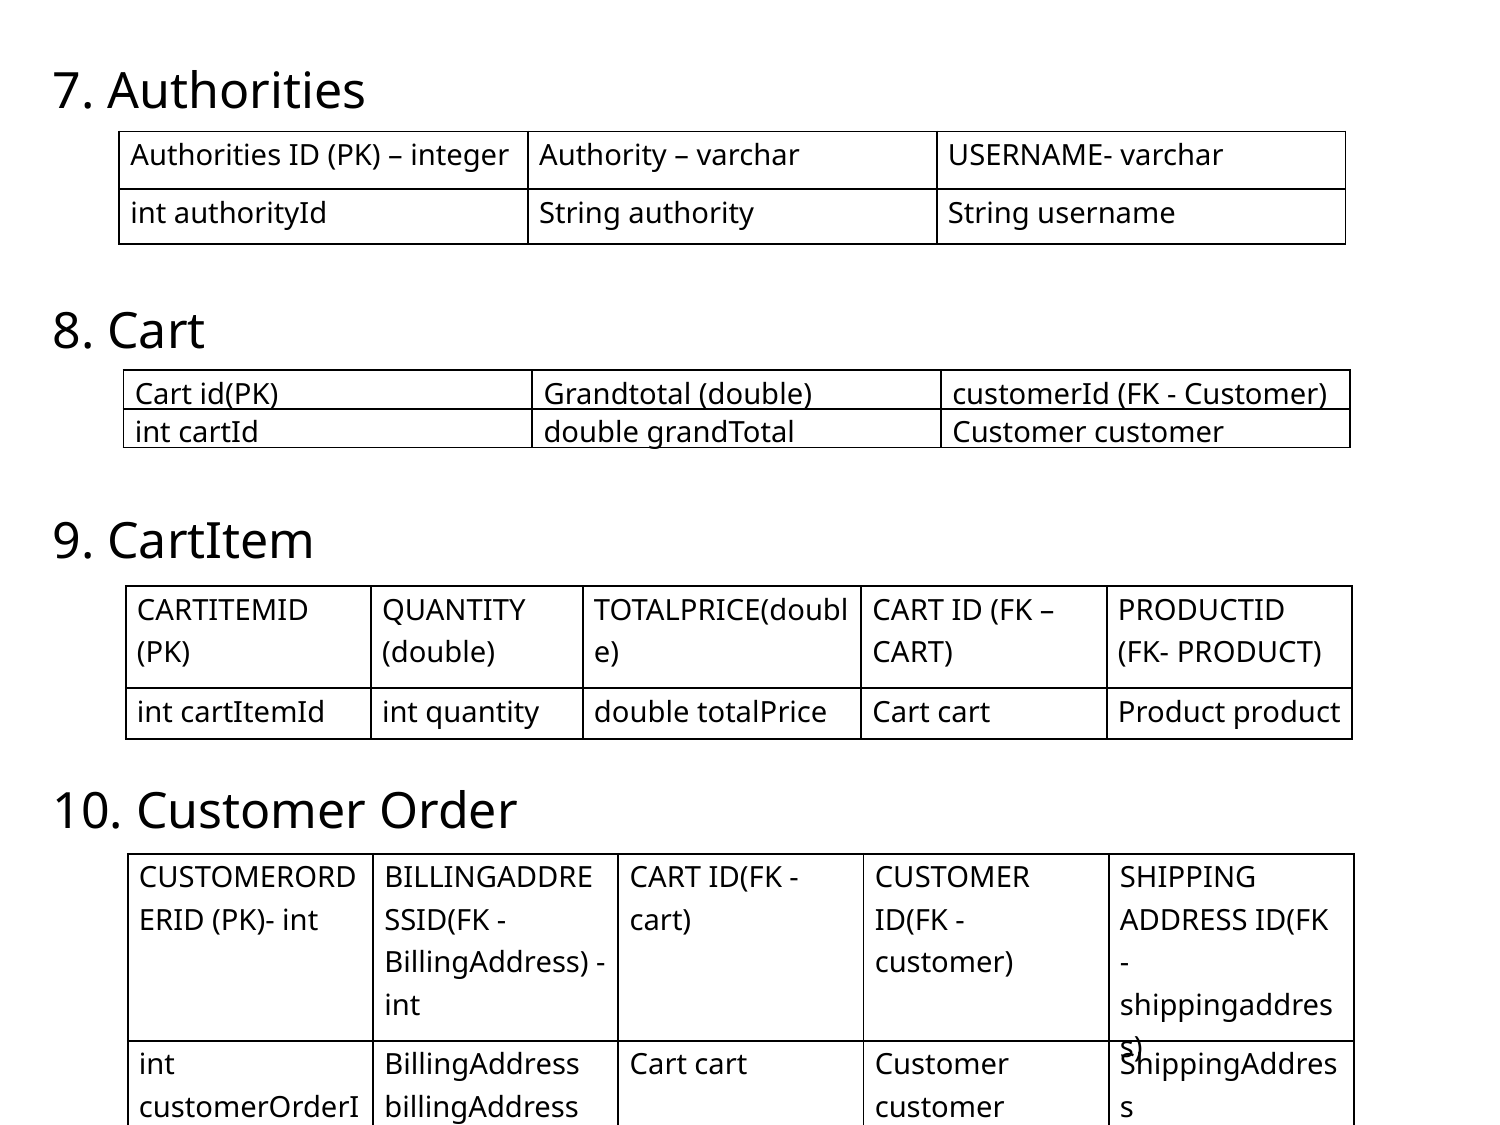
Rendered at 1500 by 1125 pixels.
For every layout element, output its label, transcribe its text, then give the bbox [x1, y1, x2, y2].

table_cell int quantity [372, 689, 582, 738]
text_box 7. Authorities 8. Cart 9. CartItem 10. Customer Order [37, 51, 533, 847]
table_header USERNAME- varchar [938, 132, 1345, 188]
table_header Grandtotal (double) [533, 371, 940, 408]
table_cell Customer customer [864, 1042, 1108, 1125]
table_cell double grandTotal [533, 410, 940, 447]
table_header Authority – varchar [529, 132, 936, 188]
table_header CUSTOMERORDERID (PK)- int [129, 855, 372, 1040]
table_cell String username [938, 190, 1345, 243]
table_cell int cartItemId [127, 689, 370, 738]
table_header SHIPPING ADDRESS ID(FK - shippingaddress) [1110, 855, 1353, 1040]
table_header CART ID(FK - cart) [619, 855, 863, 1040]
table_header Authorities ID (PK) – integer [120, 132, 527, 188]
table_cell Cart cart [862, 689, 1106, 738]
table_header CUSTOMER ID(FK - customer) [864, 855, 1108, 1040]
table_cell int authorityId [120, 190, 527, 243]
table_cell Product product [1108, 689, 1351, 738]
table_header customerId (FK - Customer) [942, 371, 1349, 408]
table_header CARTITEMID (PK) [127, 587, 370, 687]
table_cell BillingAddress billingAddress [374, 1042, 617, 1125]
table_cell int cartId [124, 410, 531, 447]
table_cell int customerOrderId [129, 1042, 372, 1125]
table_header QUANTITY (double) [372, 587, 582, 687]
table_cell Cart cart [619, 1042, 863, 1125]
table_header TOTALPRICE(double) [584, 587, 860, 687]
table_cell double totalPrice [584, 689, 860, 738]
table_header BILLINGADDRESSID(FK - BillingAddress) - int [374, 855, 617, 1040]
table_cell ShippingAddress shippingAddress [1110, 1042, 1353, 1125]
table_header PRODUCTID (FK- PRODUCT) [1108, 587, 1351, 687]
table_cell String authority [529, 190, 936, 243]
table_header CART ID (FK – CART) [862, 587, 1106, 687]
table_cell Customer customer [942, 410, 1349, 447]
table_header Cart id(PK) [124, 371, 531, 408]
